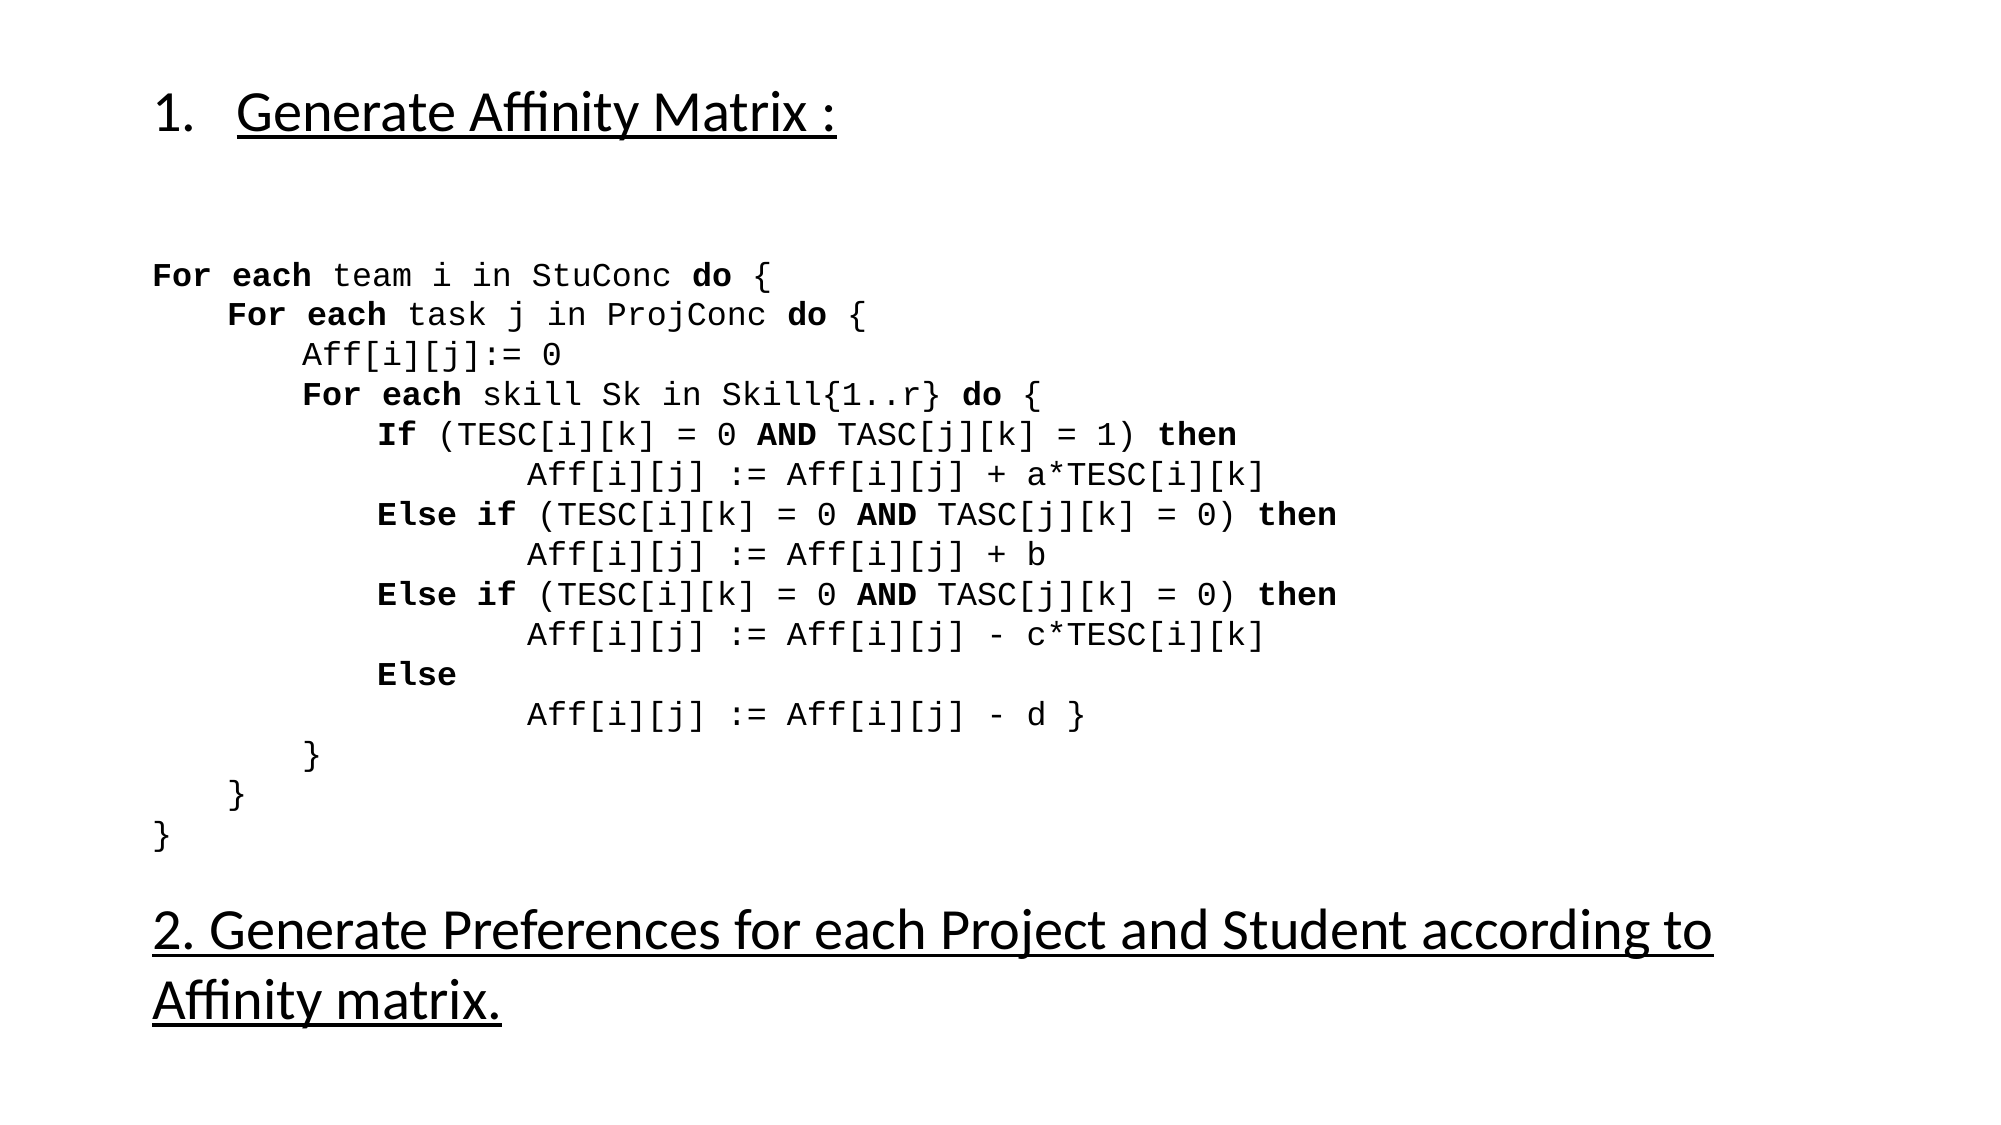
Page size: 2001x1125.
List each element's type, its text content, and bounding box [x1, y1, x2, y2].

text_box Generate Affinity Matrix : For each team i in StuConc do { For each task j in ProjConc do { Aff[i][j]:= 0 For each skill Sk in Skill{1..r} do { If (TESC[i][k] = 0 AND TASC[j][k] = 1) then Aff[i][j] := Aff[i][j] + a*TESC[i][k] Else if (TESC[i][k] = 0 AND TASC[j][k] = 0) then Aff[i][j] := Aff[i][j] + b Else if (TESC[i][k] = 0 AND TASC[j][k] = 0) then Aff[i][j] := Aff[i][j] - c*TESC[i][k] Else Aff[i][j] := Aff[i][j] - d } } } } 2. Generate Preferences for each Project and Student according to Affinity matrix. [137, 65, 1863, 1039]
